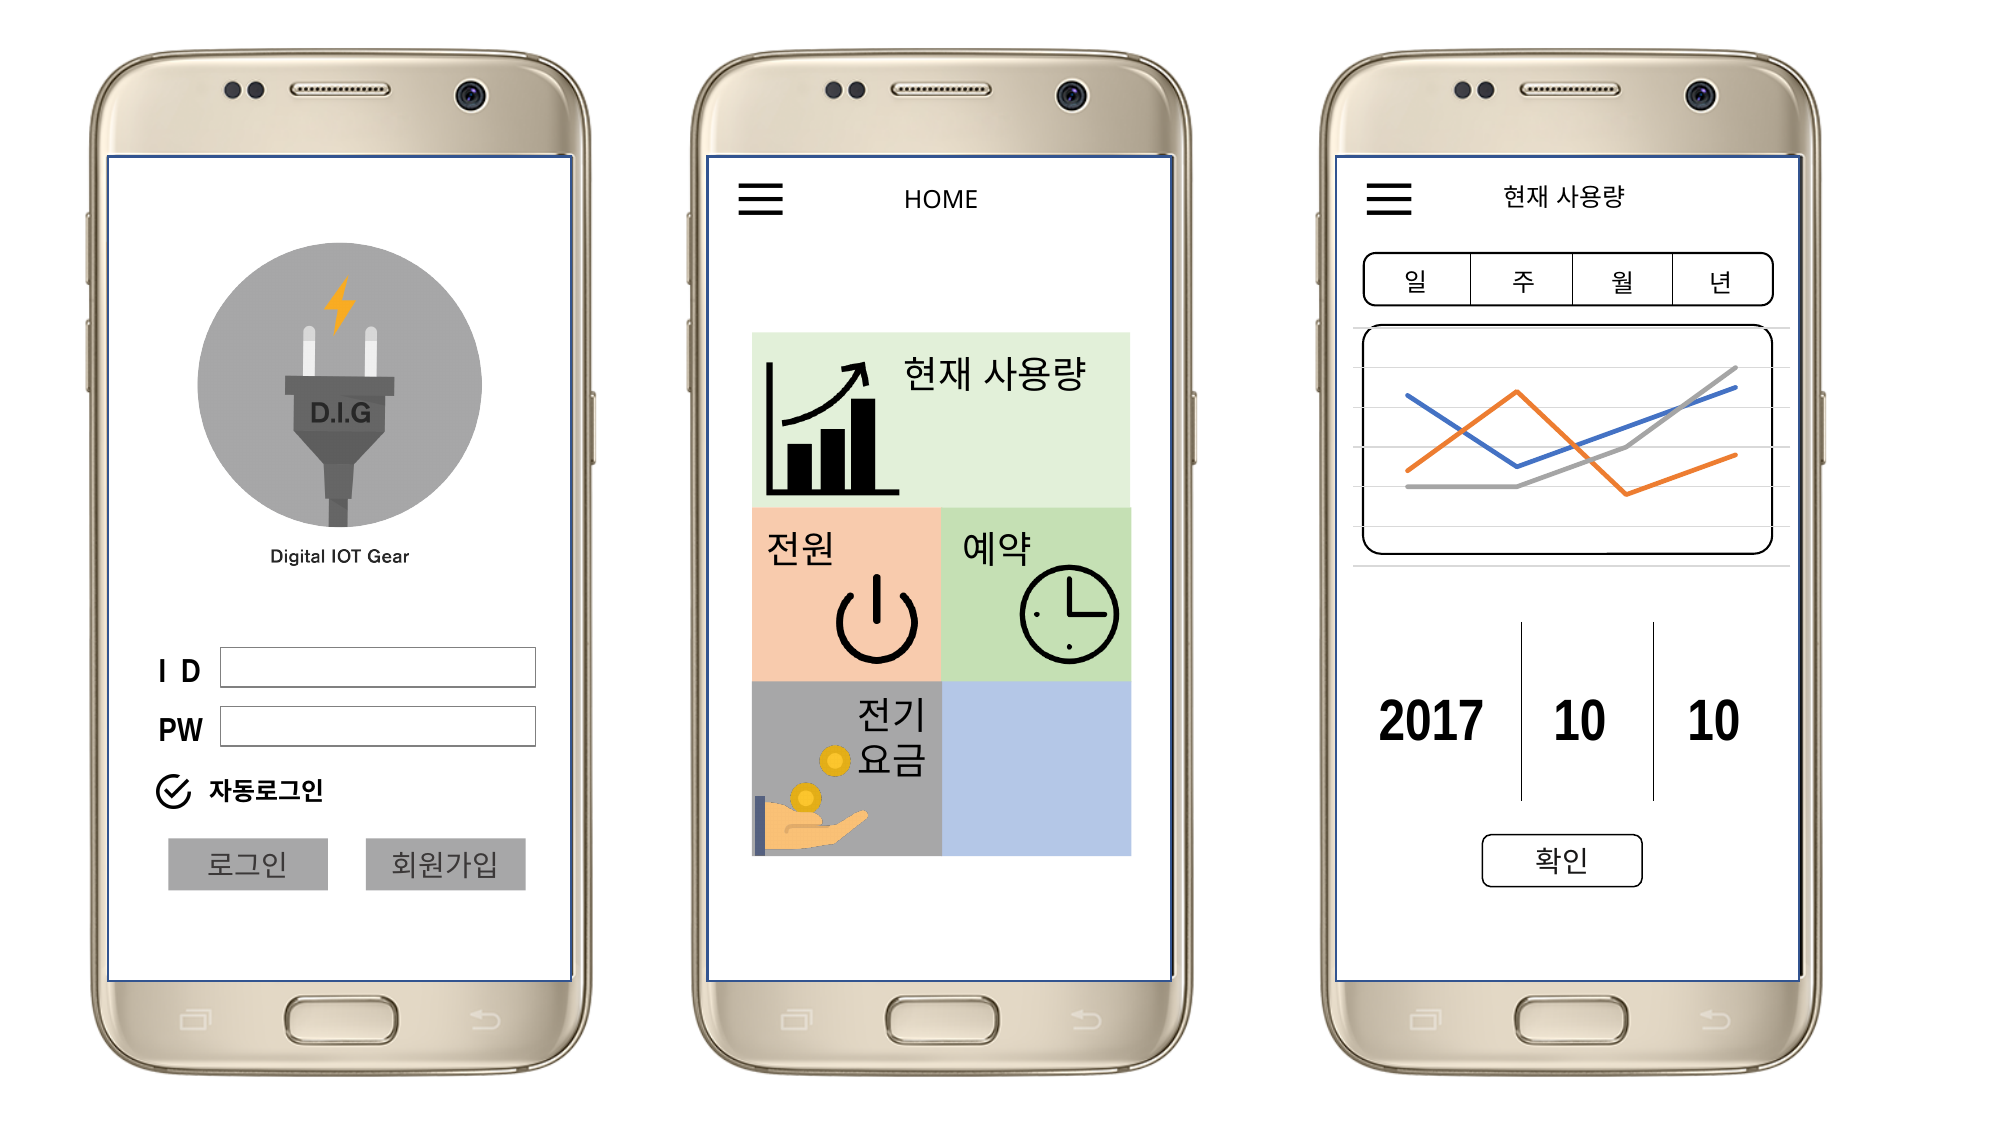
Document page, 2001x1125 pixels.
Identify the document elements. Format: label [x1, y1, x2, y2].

chart [1343, 322, 1800, 572]
picture [49, 43, 616, 1125]
picture [651, 43, 1217, 1125]
picture [1279, 43, 1845, 1125]
